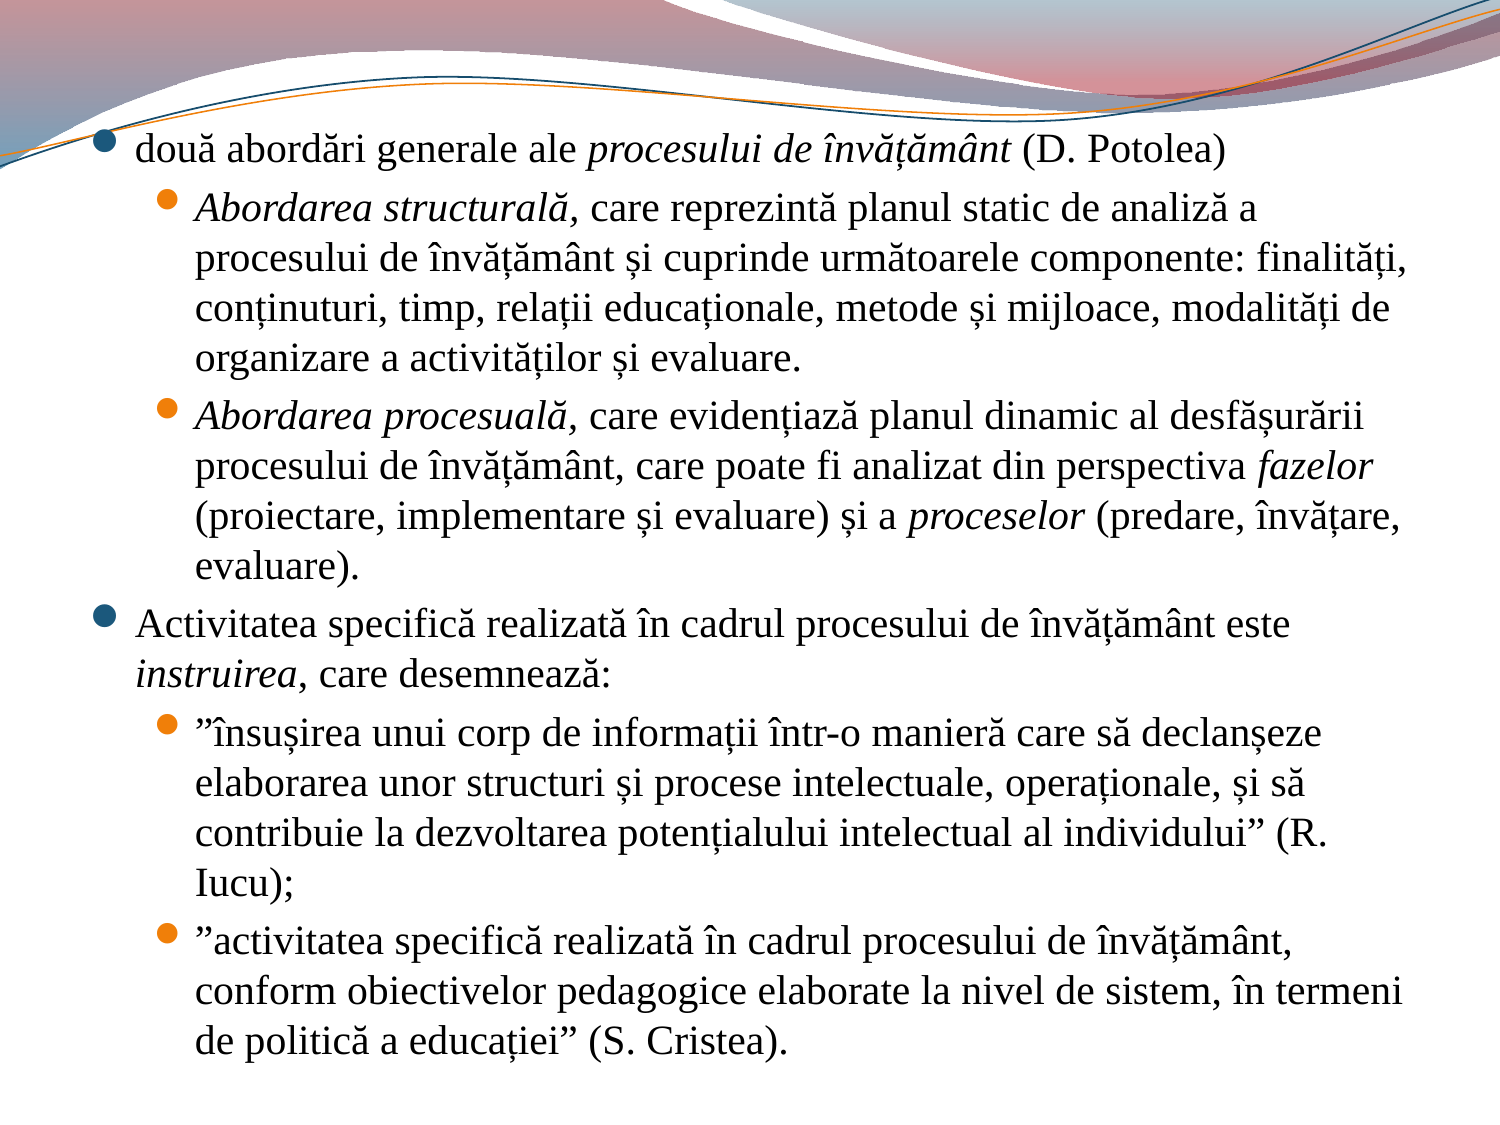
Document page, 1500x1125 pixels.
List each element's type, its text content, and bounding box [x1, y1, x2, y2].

list două abordări generale ale procesului de învățământ (D. Potolea) Abordarea structurală, care reprezintă planul static de analiză a procesului de învățământ și cuprinde următoarele componente: finalități, conținuturi, timp, relații educaționale, metode și mijloace, modalități de organizare a activităților și evaluare. Abordarea procesuală, care evidențiază planul dinamic al desfășurării procesului de învățământ, care poate fi analizat din perspectiva fazelor (proiectare, implementare și evaluare) și a proceselor (predare, învățare, evaluare). Activitatea specifică realizată în cadrul procesului de învățământ este instruirea, care desemnează: ”însușirea unui corp de informații într-o manieră care să declanșeze elaborarea unor structuri și procese intelectuale, operaționale, și să contribuie la dezvoltarea potențialului intelectual al individului” (R. Iucu); ”activitatea specifică realizată în cadrul procesului de învățământ, conform obiectivelor pedagogice elaborate la nivel de sistem, în termeni de politică a educației” (S. Cristea). [75, 113, 1425, 1094]
